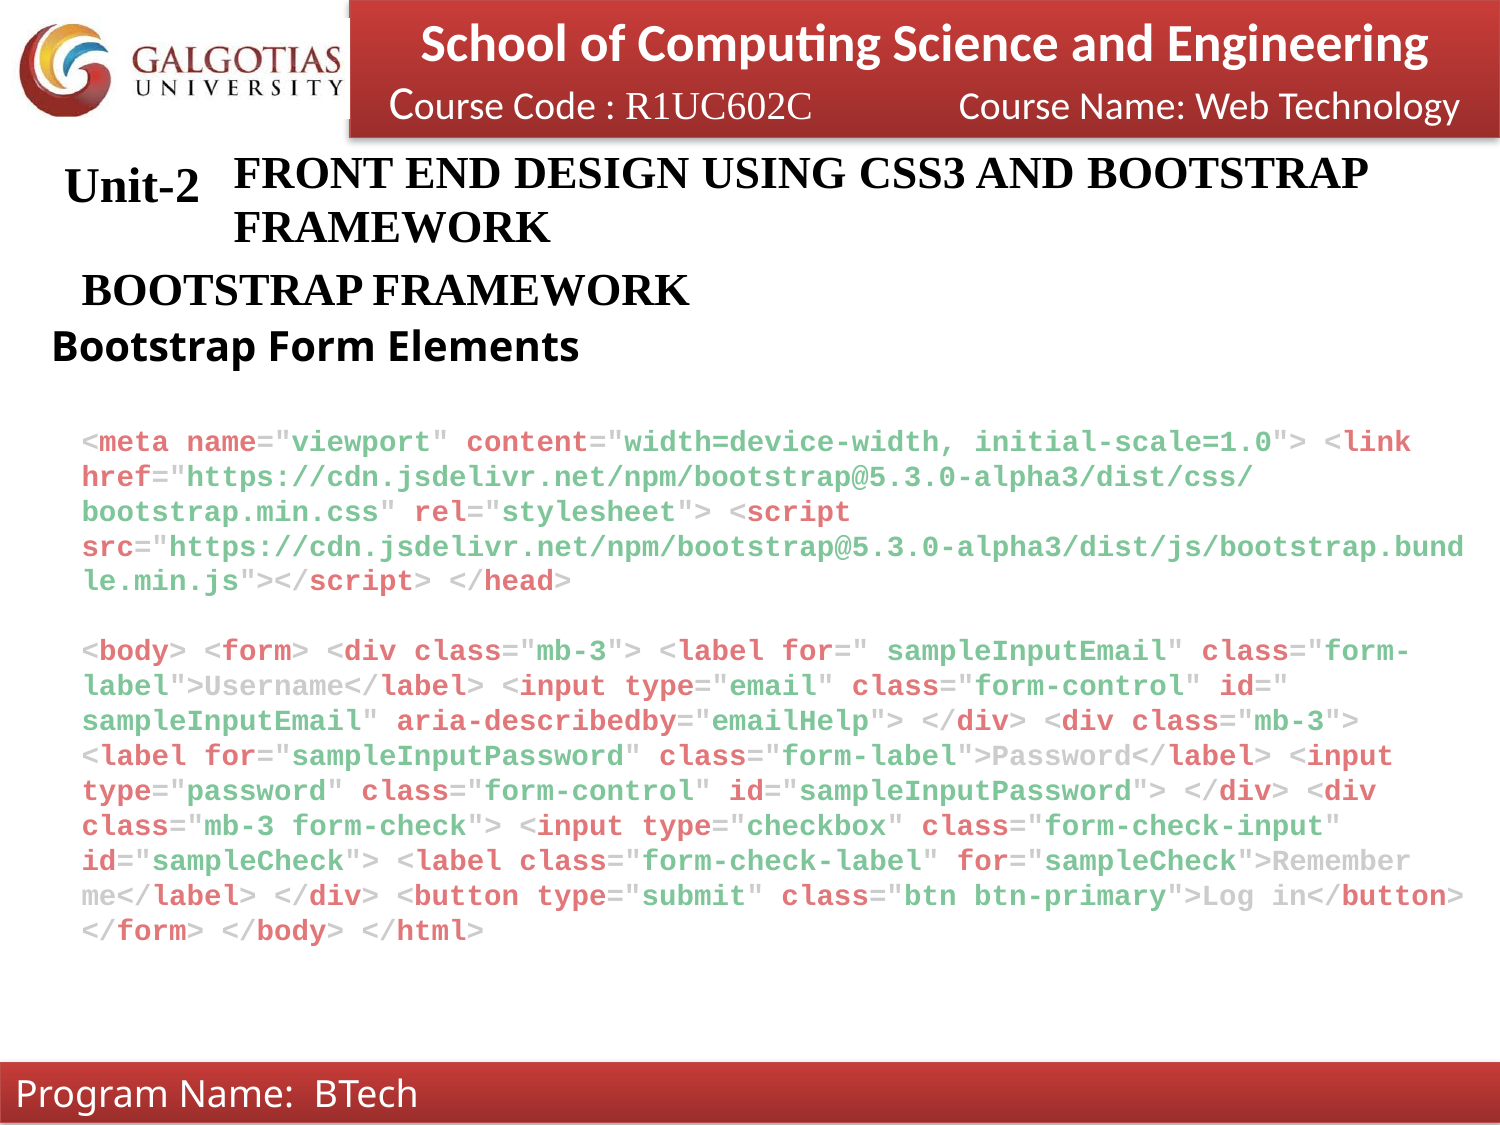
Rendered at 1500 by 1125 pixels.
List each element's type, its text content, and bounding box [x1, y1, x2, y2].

text_box Unit-2 [49, 145, 218, 220]
title School of Computing Science and Engineering Course Code : R1UC602C Course Name: Web Technology [350, 0, 1500, 138]
picture [12, 18, 351, 120]
text_box FRONT END DESIGN USING CSS3 AND BOOTSTRAP FRAMEWORK [218, 134, 1382, 260]
text_box <meta name="viewport" content="width=device-width, initial-scale=1.0"> <link href="https://cdn.jsdelivr.net/npm/bootstrap@5.3.0-alpha3/dist/css/bootstrap.min.css" rel="stylesheet"> <script src="https://cdn.jsdelivr.net/npm/bootstrap@5.3.0-alpha3/dist/js/bootstrap.bundle.min.js"></script> </head> <body> <form> <div class="mb-3"> <label for=" sampleInputEmail" class="form-label">Username</label> <input type="email" class="form-control" id=" sampleInputEmail" aria-describedby="emailHelp"> </div> <div class="mb-3"> <label for="sampleInputPassword" class="form-label">Password</label> <input type="password" class="form-control" id="sampleInputPassword"> </div> <div class="mb-3 form-check"> <input type="checkbox" class="form-check-input" id="sampleCheck"> <label class="form-check-label" for="sampleCheck">Remember me</label> </div> <button type="submit" class="btn btn-primary">Log in</button> </form> </body> </html> [66, 414, 1482, 954]
text_box BOOTSTRAP FRAMEWORK [66, 251, 832, 322]
text_box Bootstrap Form Elements [36, 312, 801, 378]
text_box Program Name: BTech [0, 1062, 1500, 1123]
